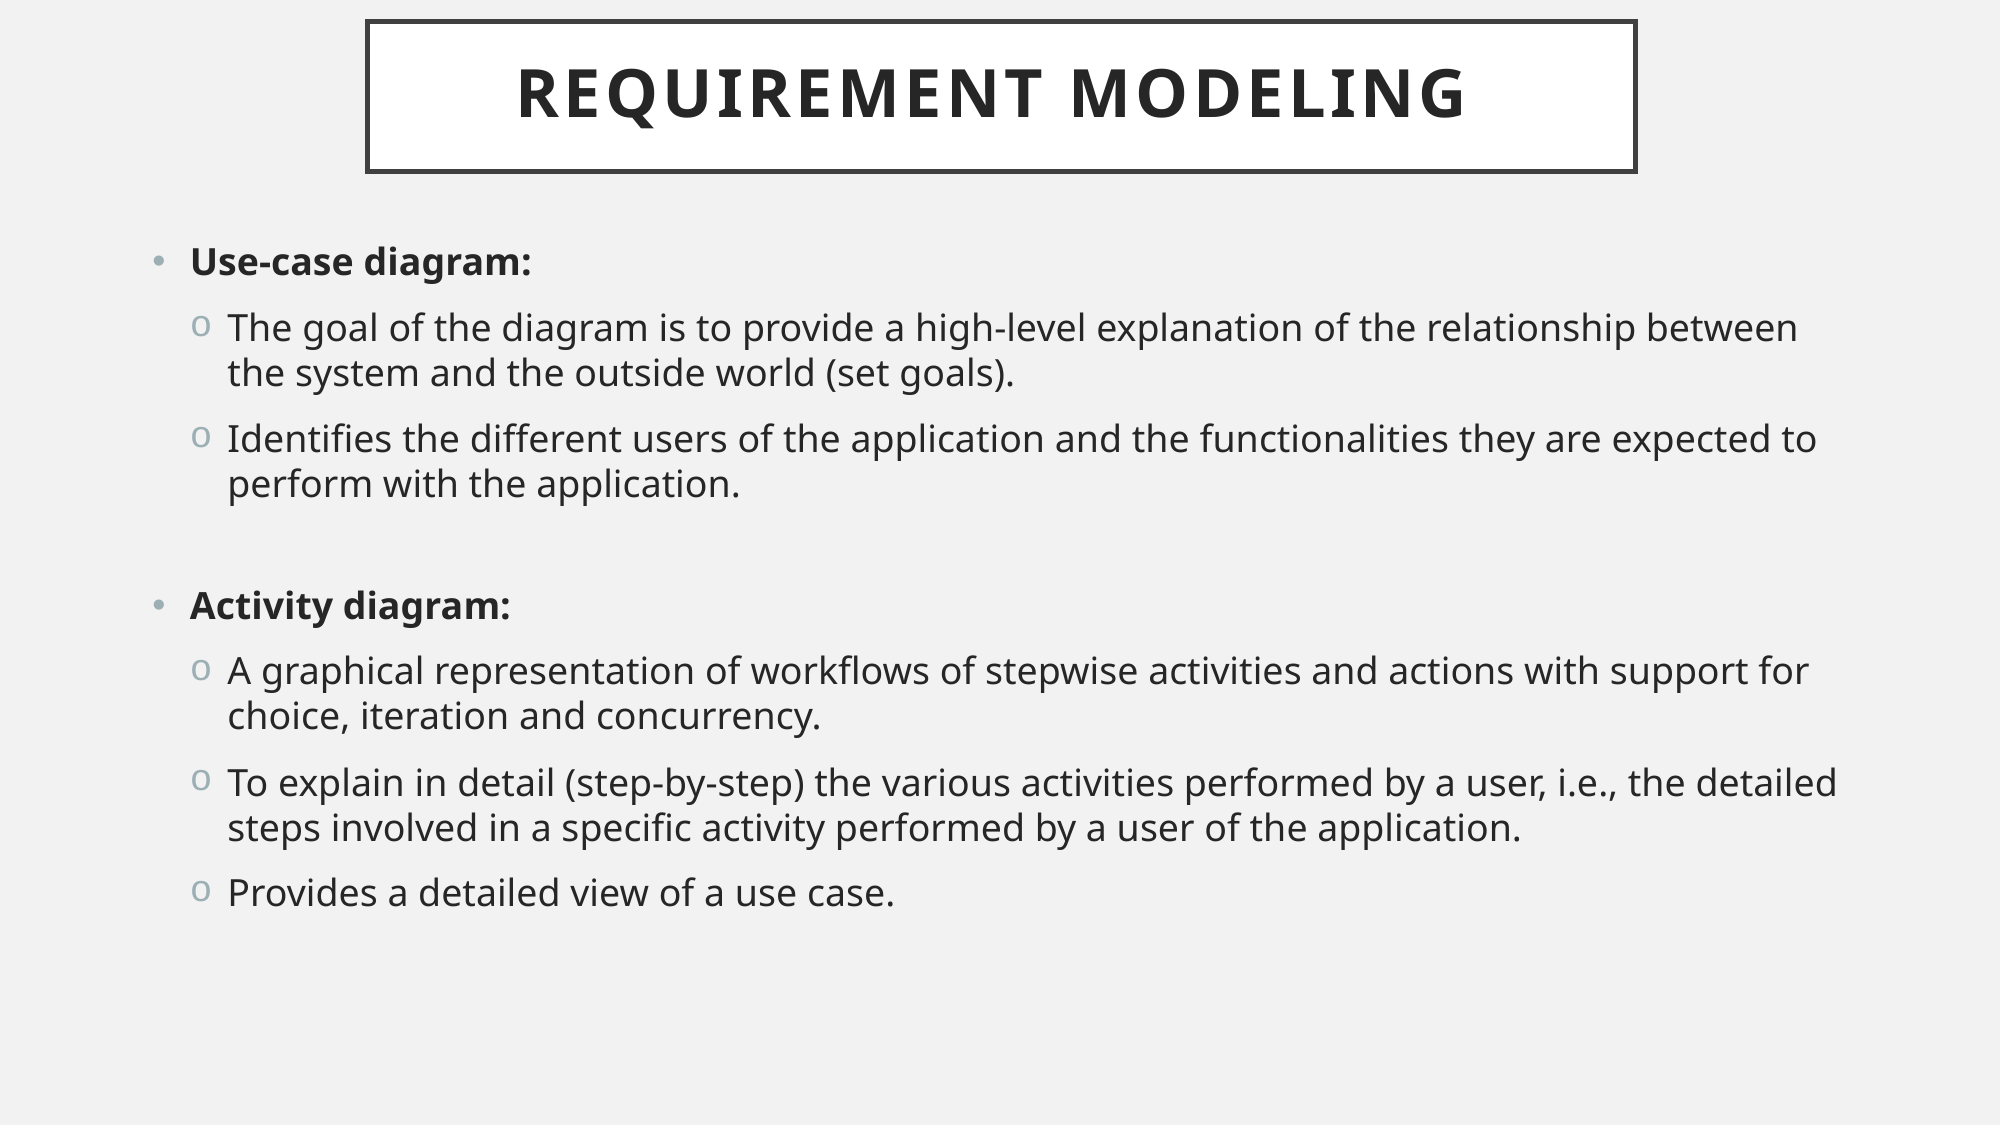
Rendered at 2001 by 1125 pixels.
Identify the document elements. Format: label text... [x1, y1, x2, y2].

list Use-case diagram: The goal of the diagram is to provide a high-level explanation of the relationship between the system and the outside world (set goals). Identifies the different users of the application and the functionalities they are expected to perform with the application. Activity diagram: A graphical representation of workflows of stepwise activities and actions with support for choice, iteration and concurrency. To explain in detail (step-by-step) the various activities performed by a user, i.e., the detailed steps involved in a specific activity performed by a user of the application. Provides a detailed view of a use case. [137, 170, 1863, 973]
title Requirement Modeling [365, 19, 1638, 170]
